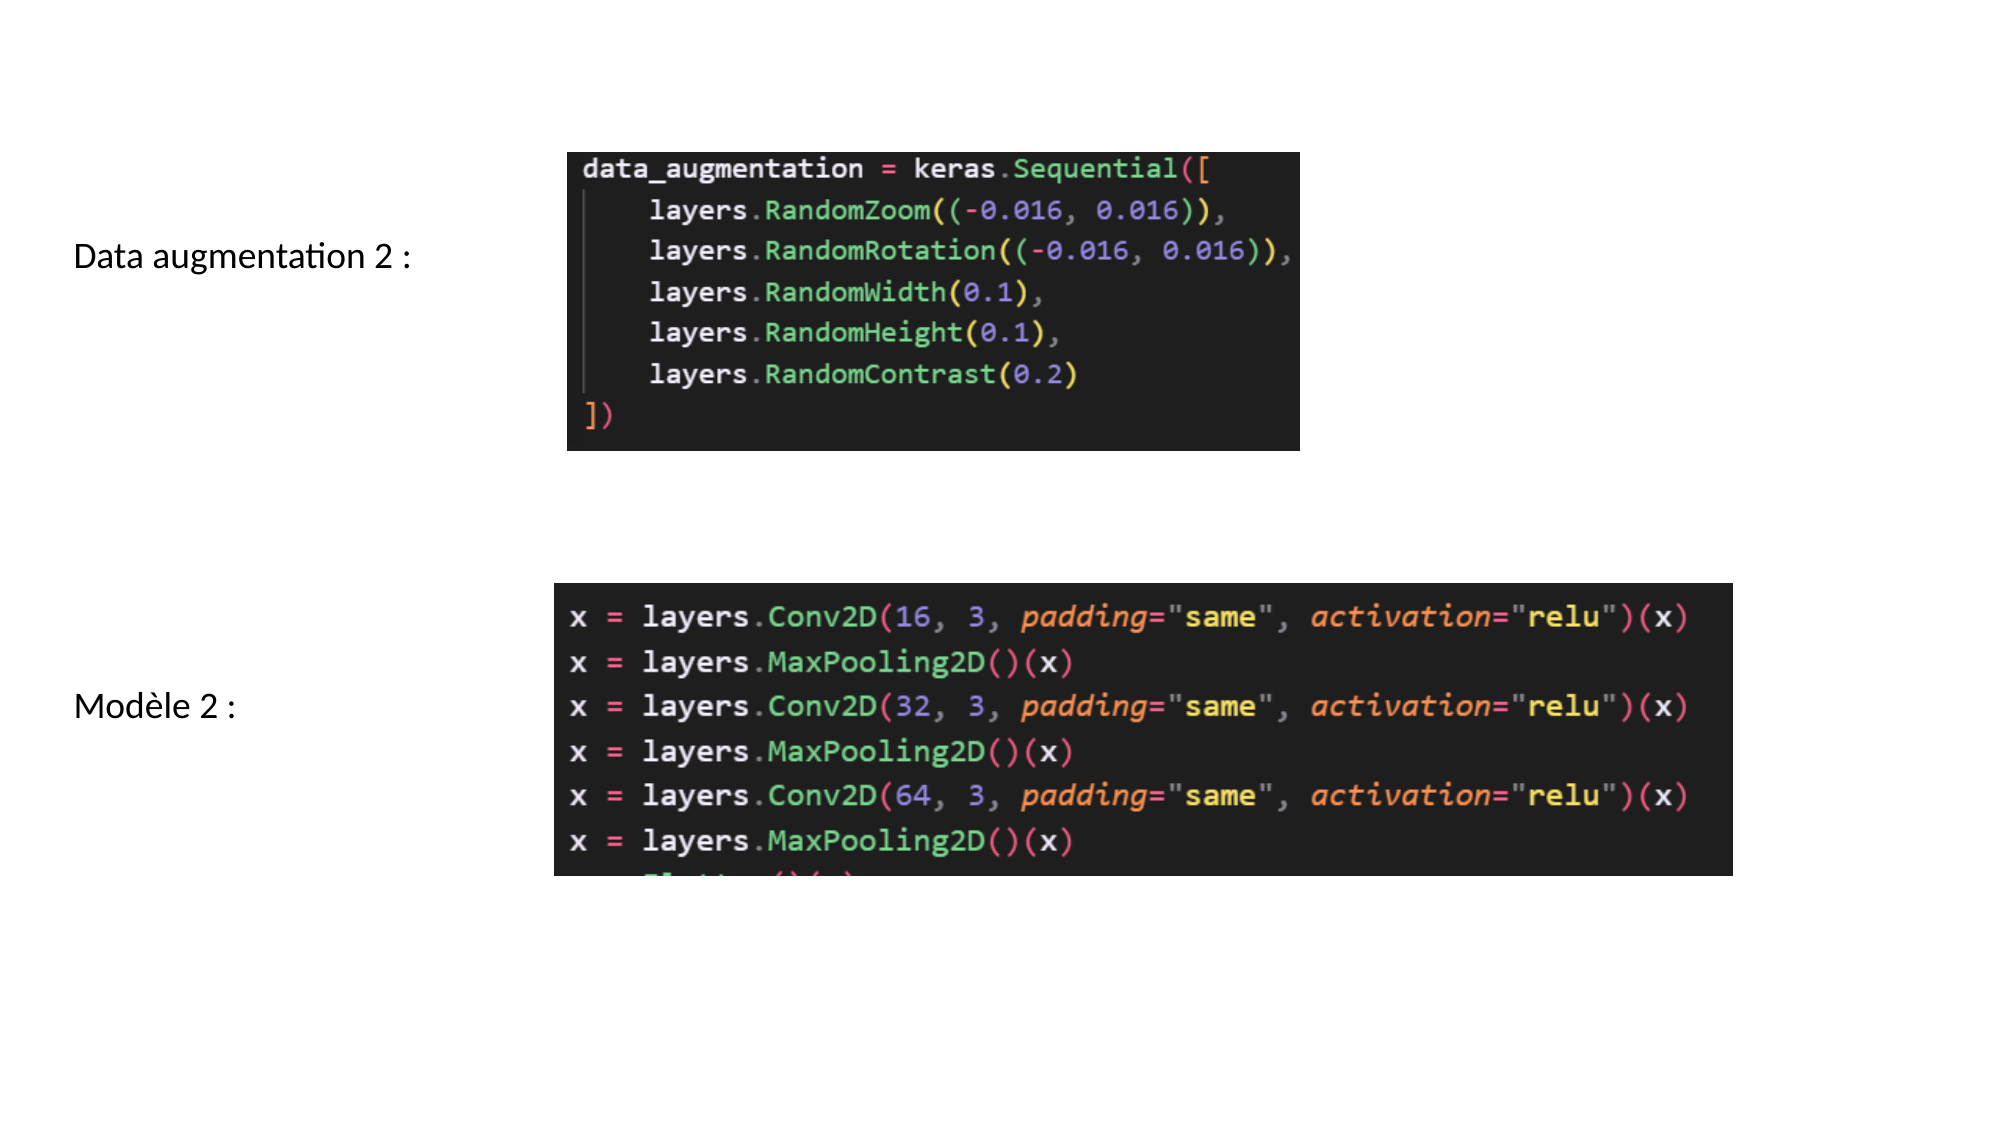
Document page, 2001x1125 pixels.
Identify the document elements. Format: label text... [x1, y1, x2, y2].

text_box Data augmentation 2 : Modèle 2 : [58, 223, 2000, 734]
picture [567, 152, 1300, 451]
picture [554, 583, 1733, 876]
